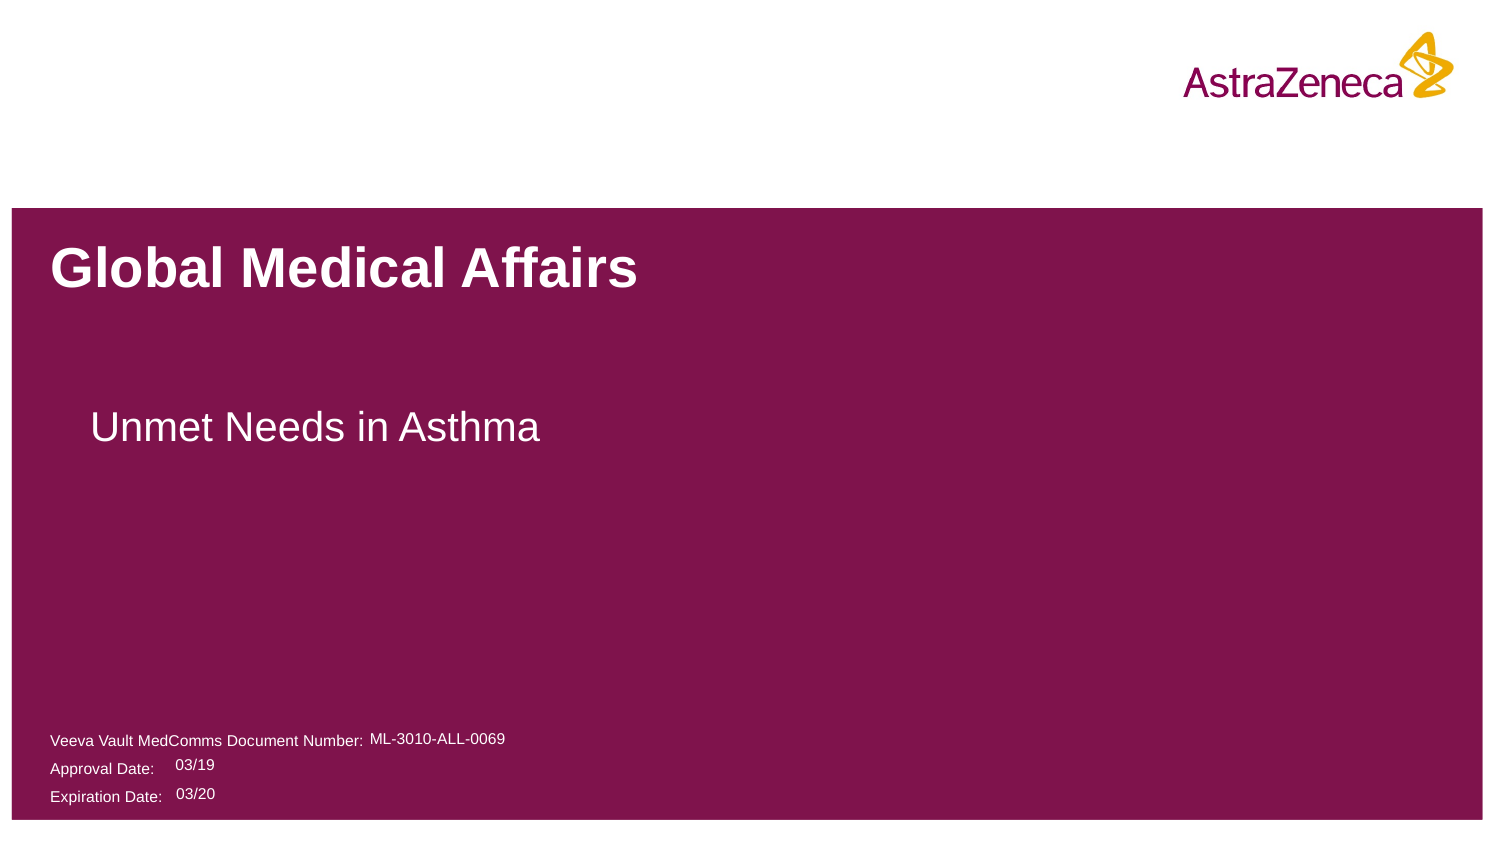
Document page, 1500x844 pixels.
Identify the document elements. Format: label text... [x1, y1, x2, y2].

picture [1154, 17, 1483, 126]
text_box Global Medical Affairs [35, 230, 1155, 391]
list 03/19 [160, 747, 339, 771]
list 03/20 [161, 776, 340, 799]
list ML-3010-ALL-0069 [354, 721, 534, 745]
text_box Unmet Needs in Asthma [35, 392, 1155, 553]
